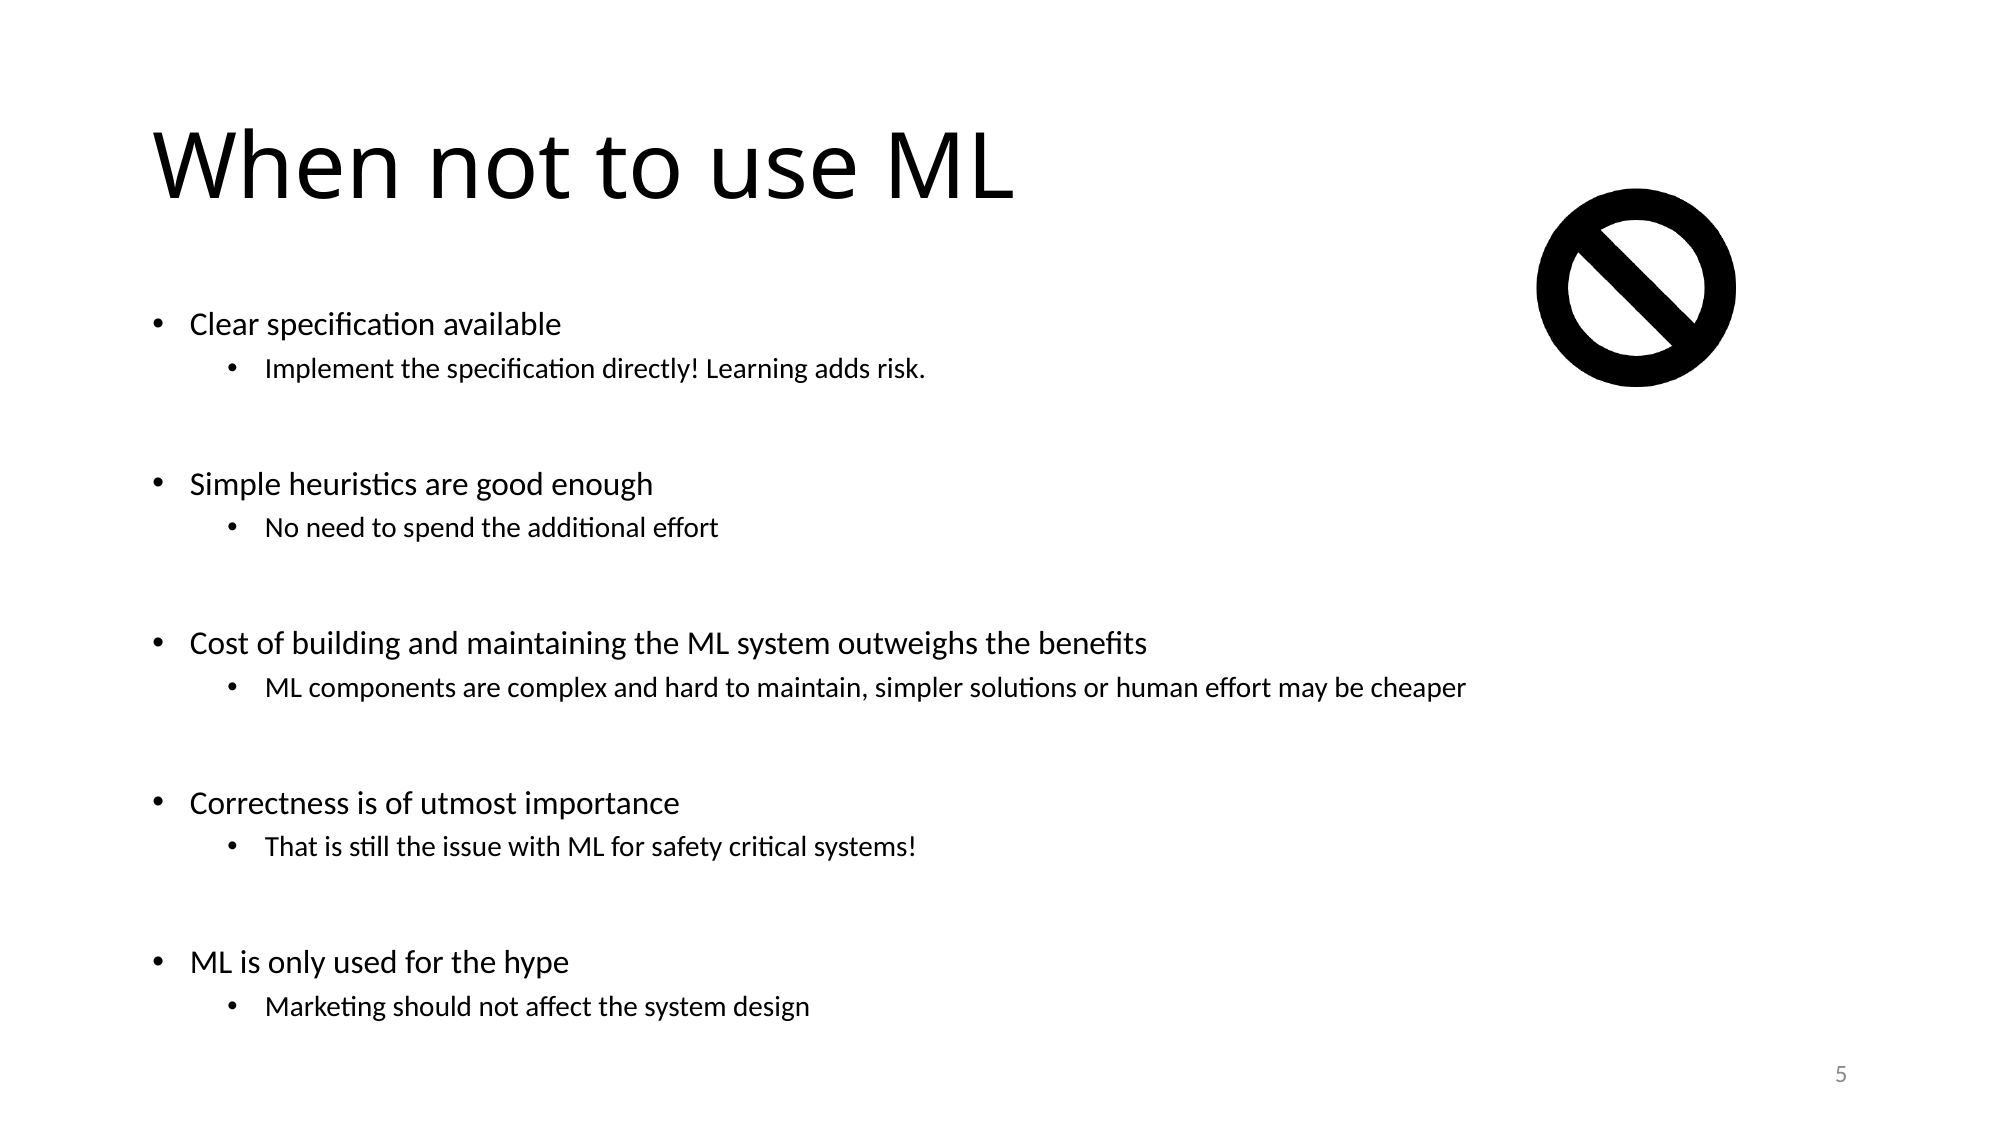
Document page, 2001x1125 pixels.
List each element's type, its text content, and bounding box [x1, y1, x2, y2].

list Clear specification available Implement the specification directly! Learning adds risk. Simple heuristics are good enough No need to spend the additional effort Cost of building and maintaining the ML system outweighs the benefits ML components are complex and hard to maintain, simpler solutions or human effort may be cheaper Correctness is of utmost importance That is still the issue with ML for safety critical systems! ML is only used for the hype Marketing should not affect the system design [137, 299, 1863, 1014]
slide_number 5 [1412, 1042, 1863, 1103]
title When not to use ML [137, 59, 1863, 278]
picture [1510, 162, 1762, 413]
